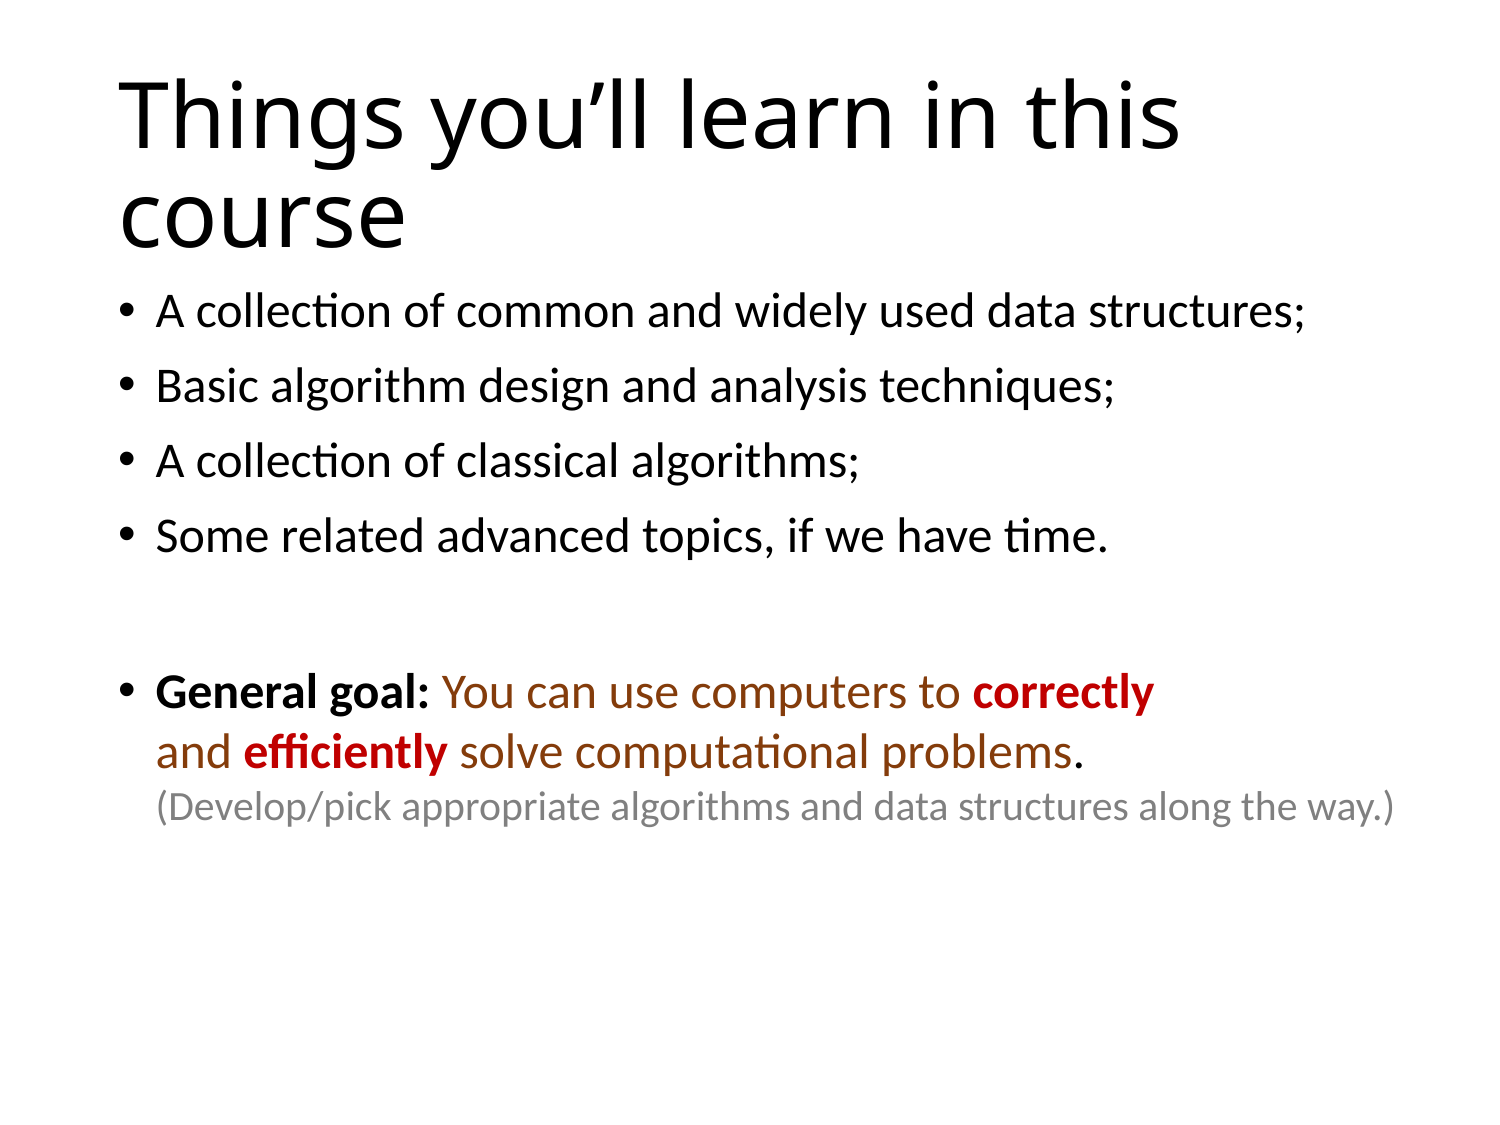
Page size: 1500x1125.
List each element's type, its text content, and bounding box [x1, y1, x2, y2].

list A collection of common and widely used data structures; Basic algorithm design and analysis techniques; A collection of classical algorithms; Some related advanced topics, if we have time. General goal: You can use computers to correctly and efficiently solve computational problems. (Develop/pick appropriate algorithms and data structures along the way.) [103, 277, 1500, 1066]
title Things you’ll learn in this course [103, 59, 1397, 277]
